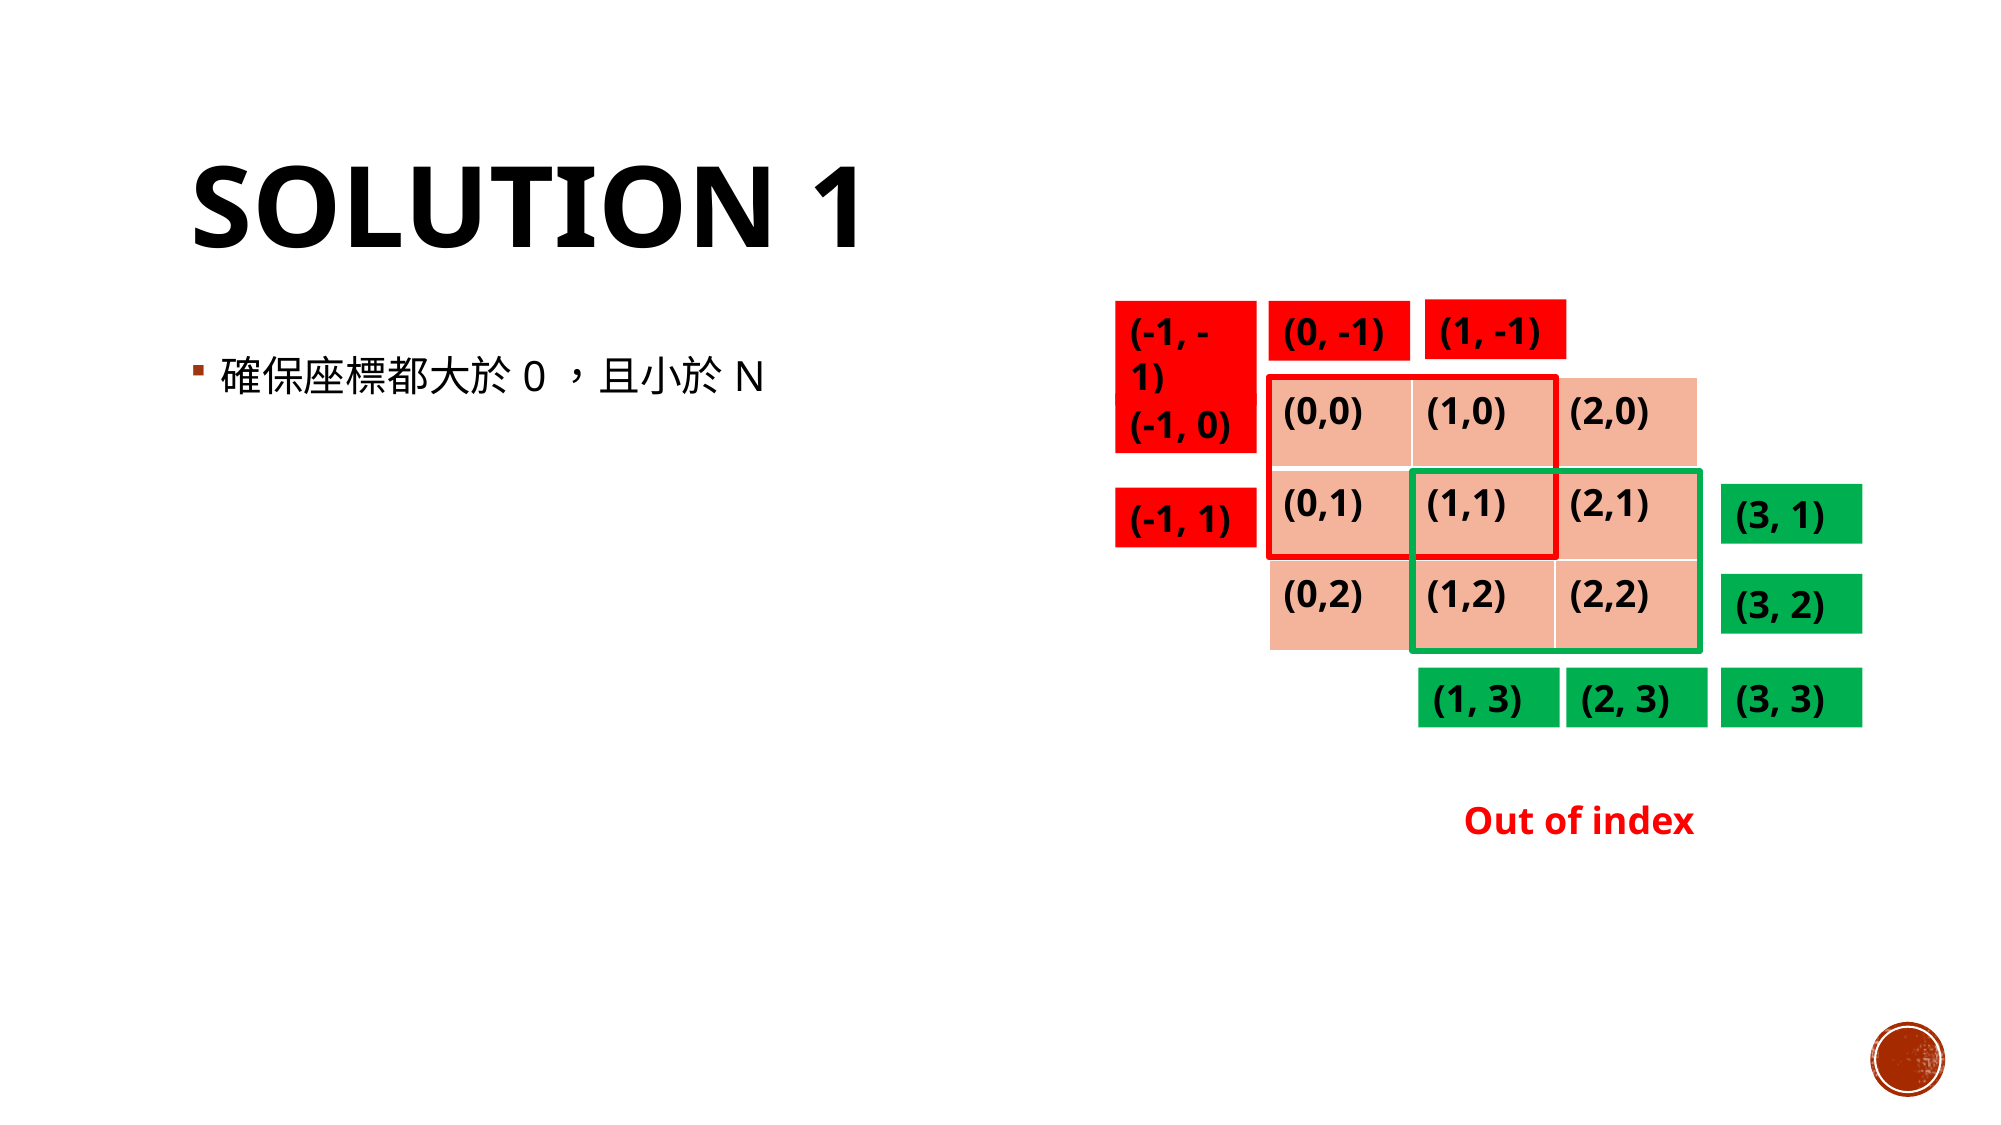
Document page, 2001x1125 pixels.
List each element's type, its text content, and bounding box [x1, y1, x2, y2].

title Solution 1 [175, 79, 1826, 344]
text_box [1116, 301, 1861, 850]
list 確保座標都大於0，且小於N [175, 348, 1826, 1013]
